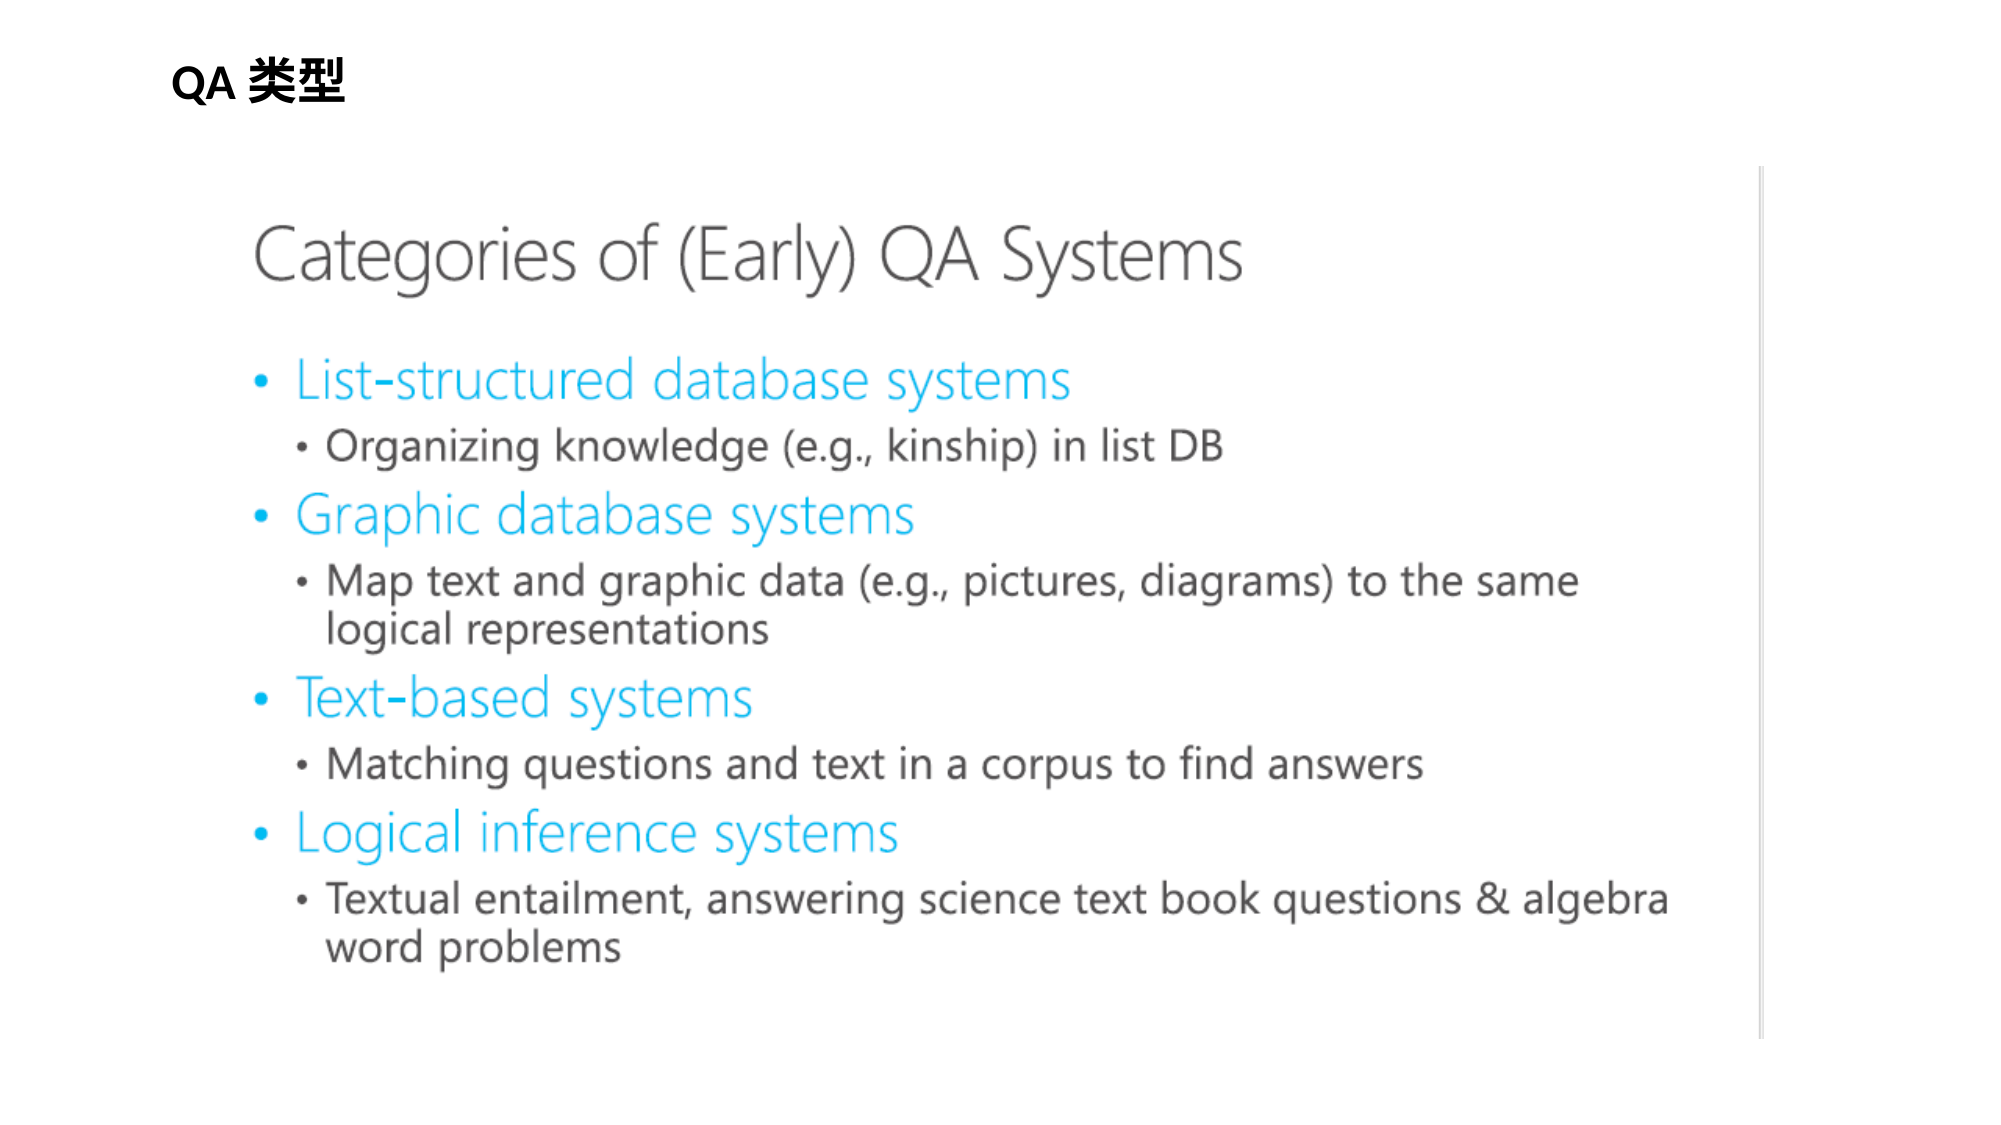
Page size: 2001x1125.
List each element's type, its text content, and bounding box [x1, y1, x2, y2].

text_box QA类型 [156, 42, 374, 118]
picture [204, 166, 1764, 1039]
